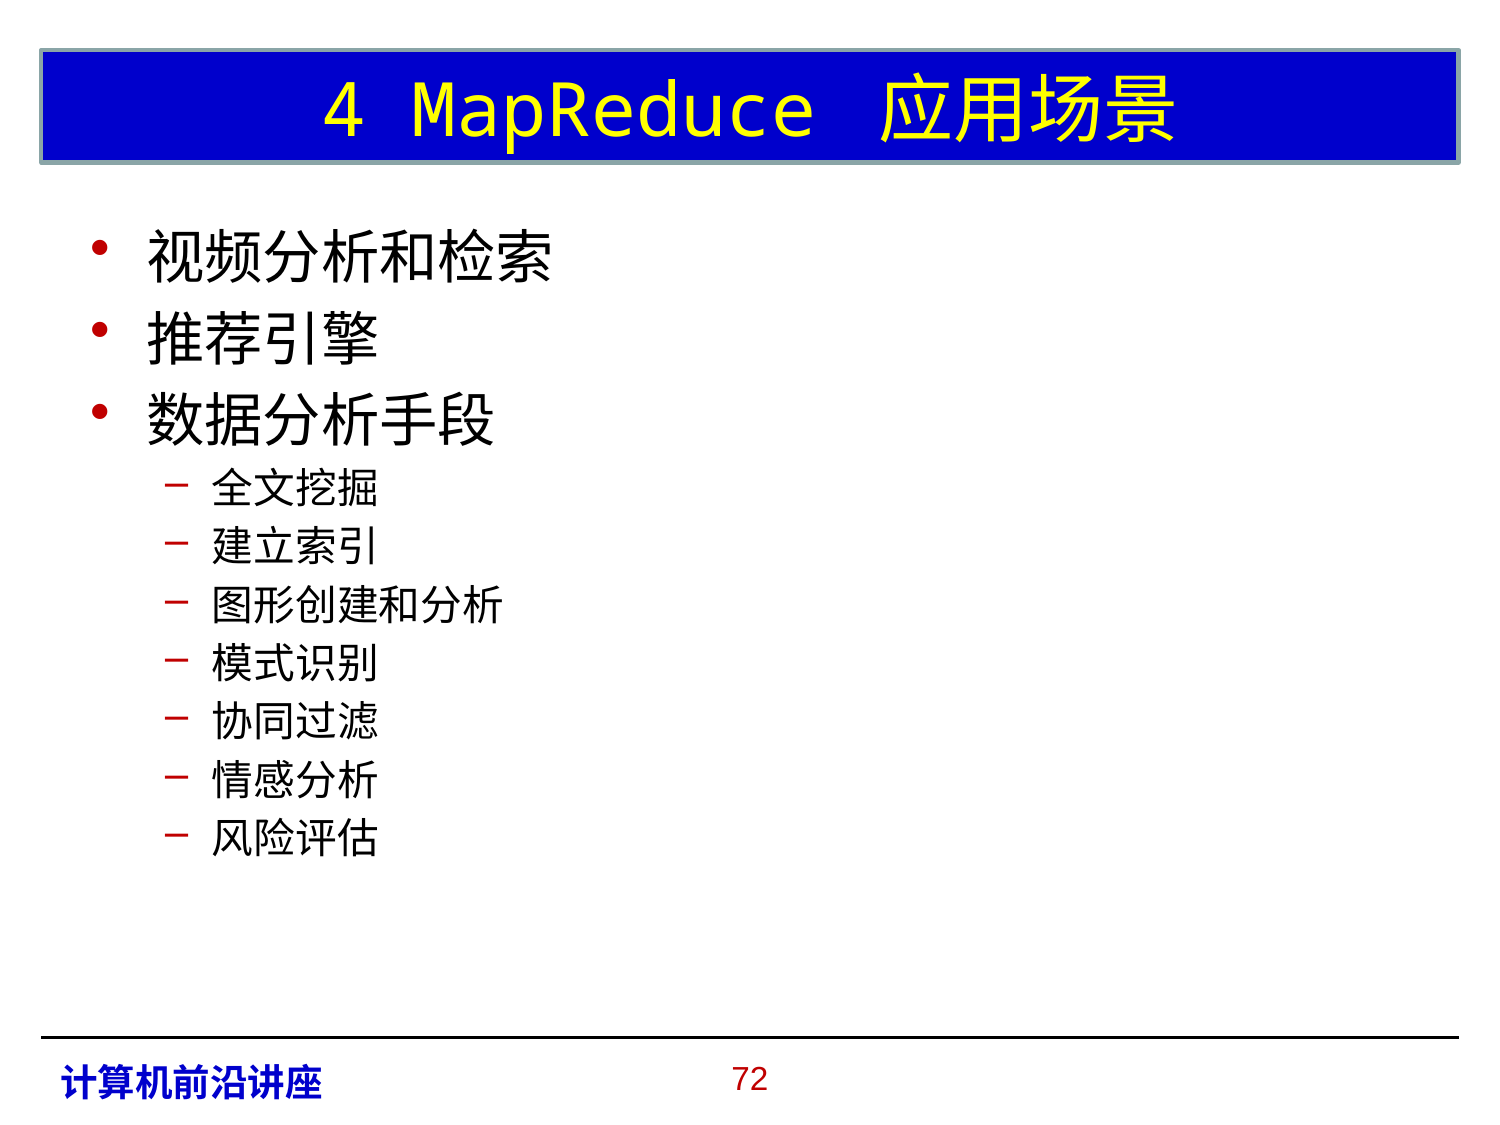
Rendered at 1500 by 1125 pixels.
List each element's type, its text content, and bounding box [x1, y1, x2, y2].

slide_number 71 [575, 1050, 925, 1125]
list 视频分析和检索 推荐引擎 数据分析手段 全文挖掘 建立索引 图形创建和分析 模式识别 协同过滤 情感分析 风险评估 [75, 212, 1425, 1005]
title 4 MapReduce 应用场景 [75, 50, 1425, 163]
